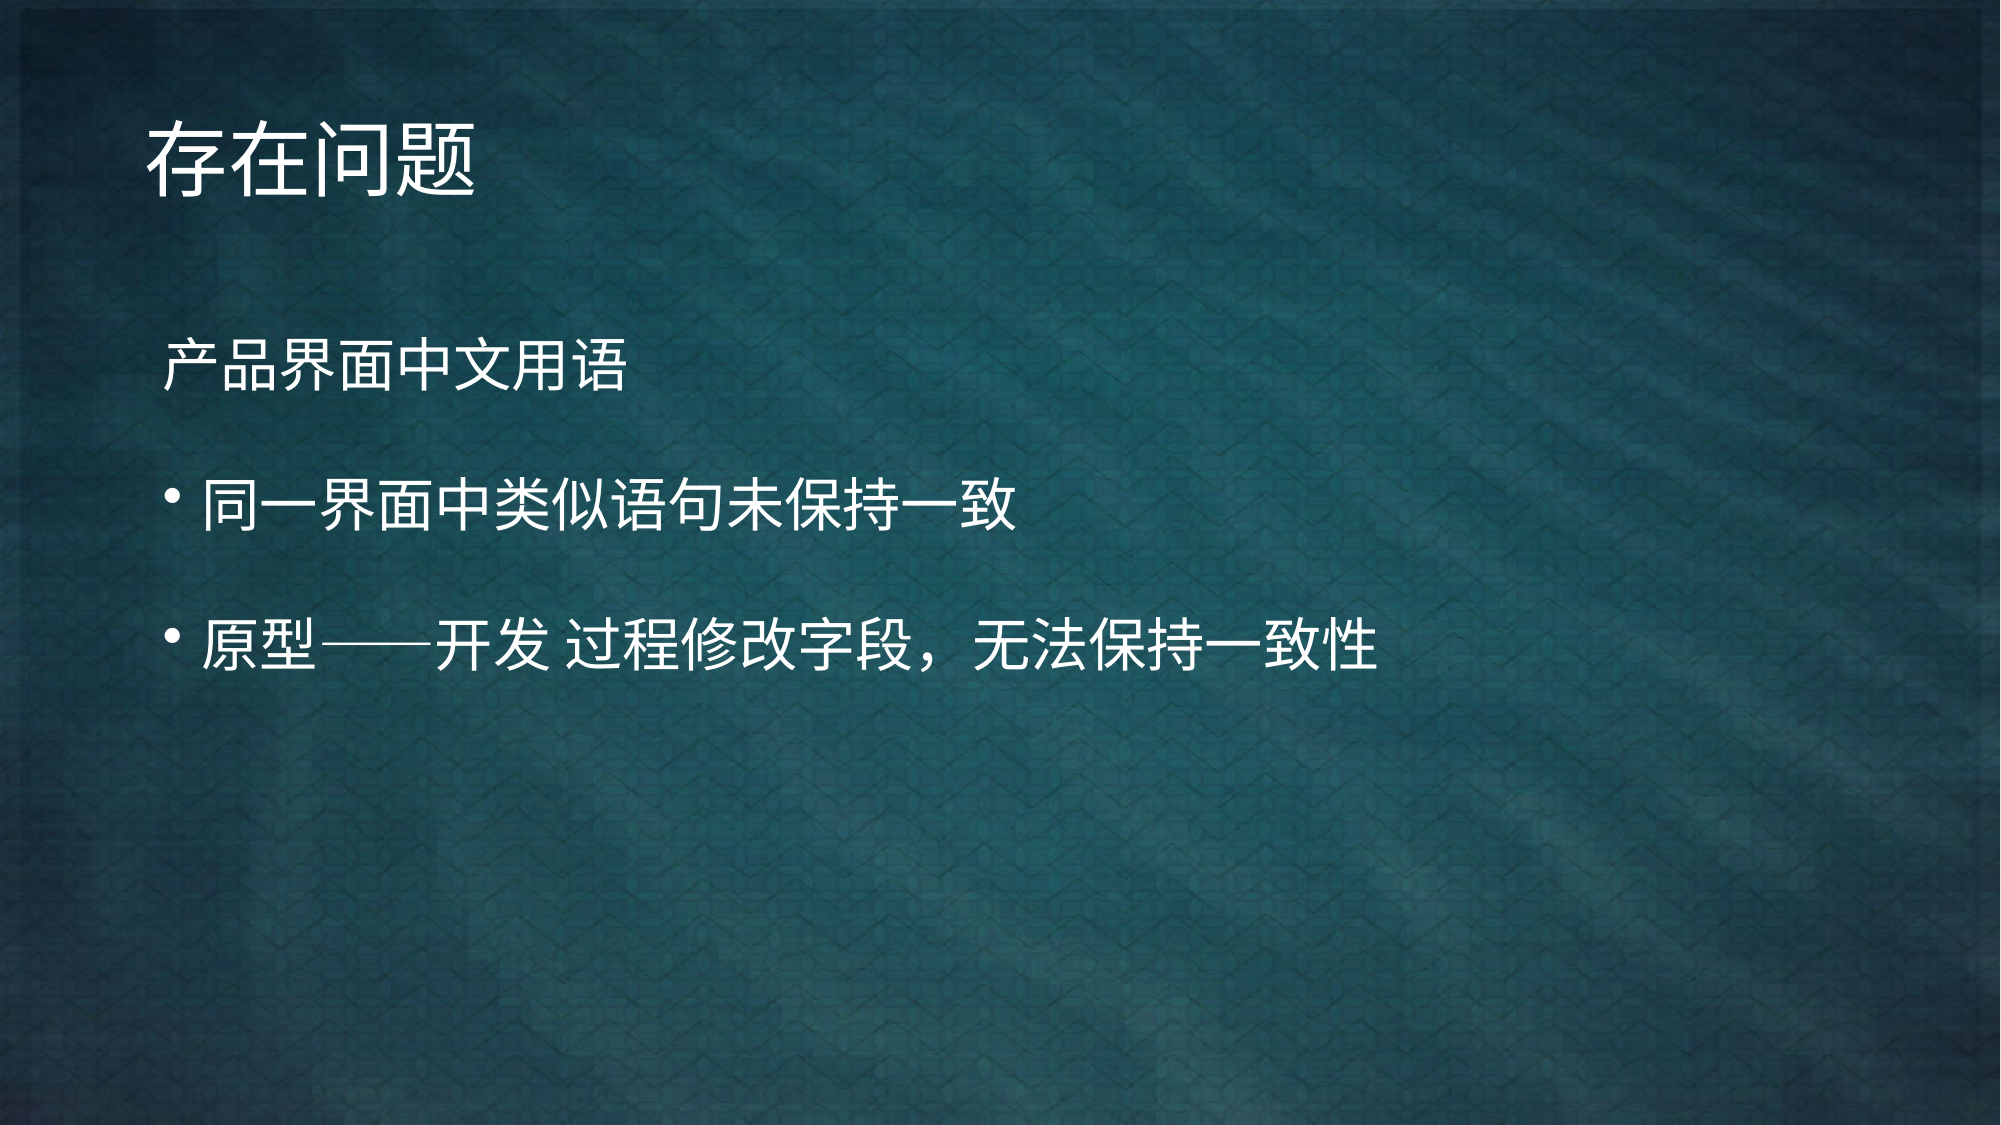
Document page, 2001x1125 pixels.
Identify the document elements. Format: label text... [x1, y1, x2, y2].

text_box 产品界面中文用语 同一界面中类似语句未保持一致 原型——开发 过程修改字段，无法保持一致性 [154, 320, 1698, 826]
title 存在问题 [136, 54, 964, 273]
picture [0, 0, 2001, 1125]
